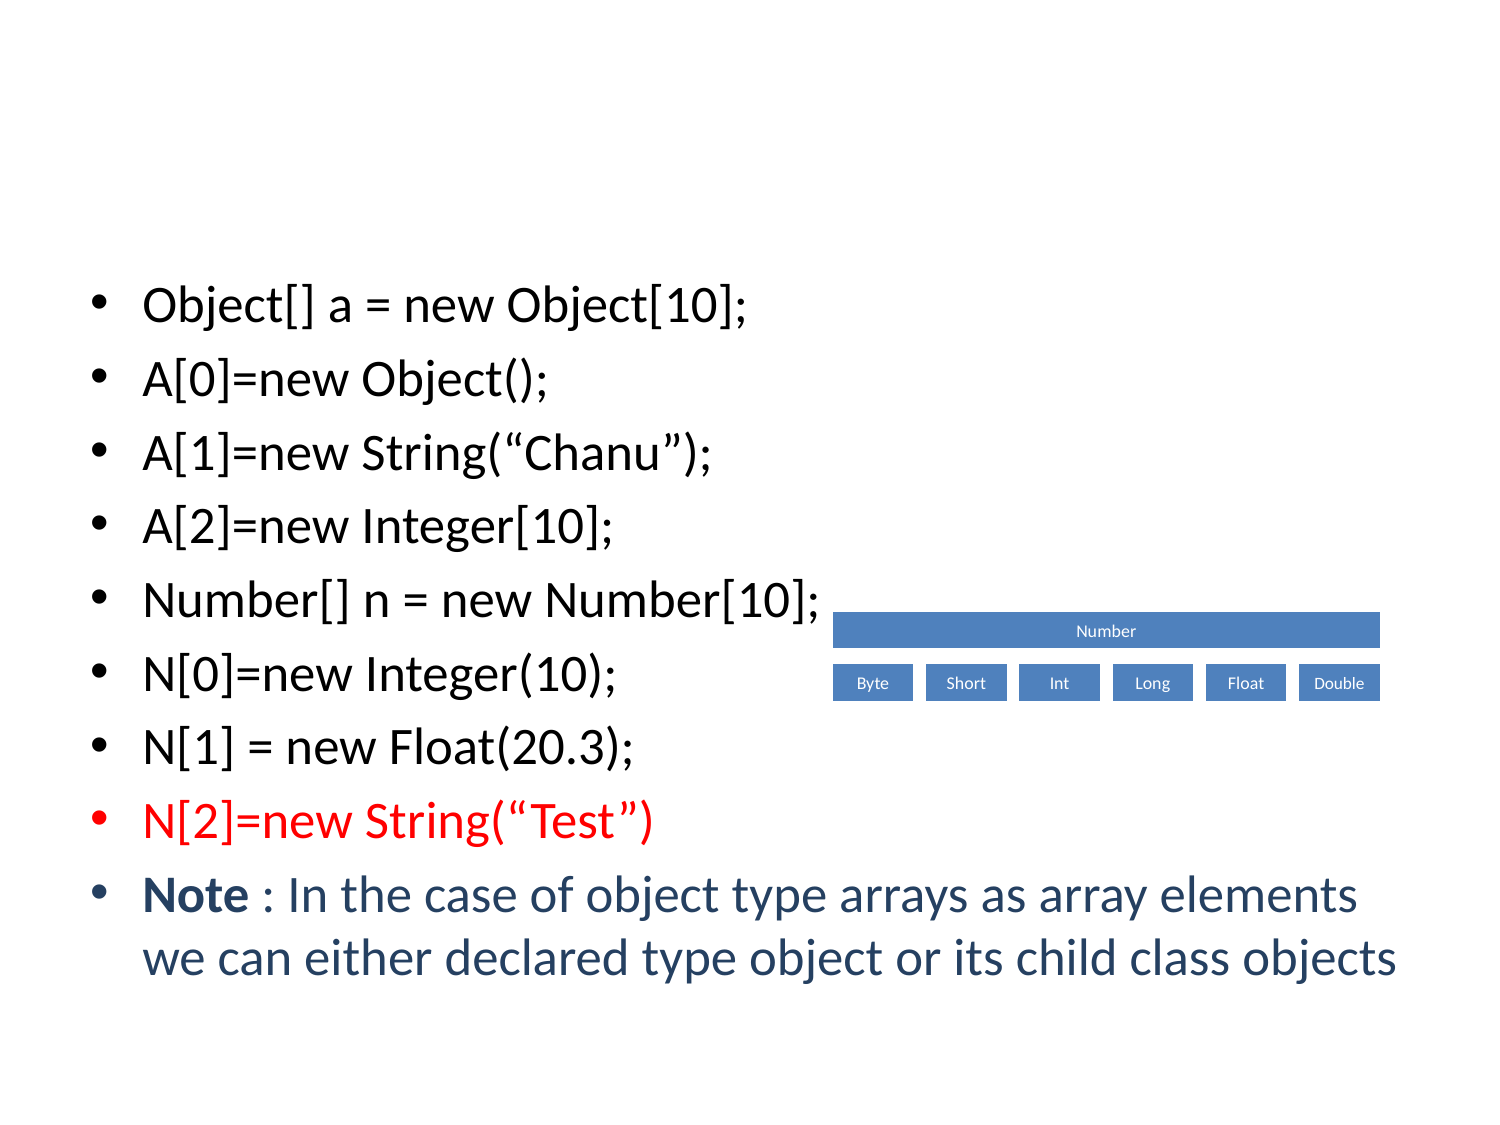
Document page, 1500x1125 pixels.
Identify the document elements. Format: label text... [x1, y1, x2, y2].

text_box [761, 609, 1452, 861]
list Object[] a = new Object[10]; A[0]=new Object(); A[1]=new String(“Chanu”); A[2]=new Integer[10]; Number[] n = new Number[10]; N[0]=new Integer(10); N[1] = new Float(20.3); N[2]=new String(“Test”) Note : In the case of object type arrays as array elements we can either declared type object or its child class objects [75, 262, 1425, 1005]
